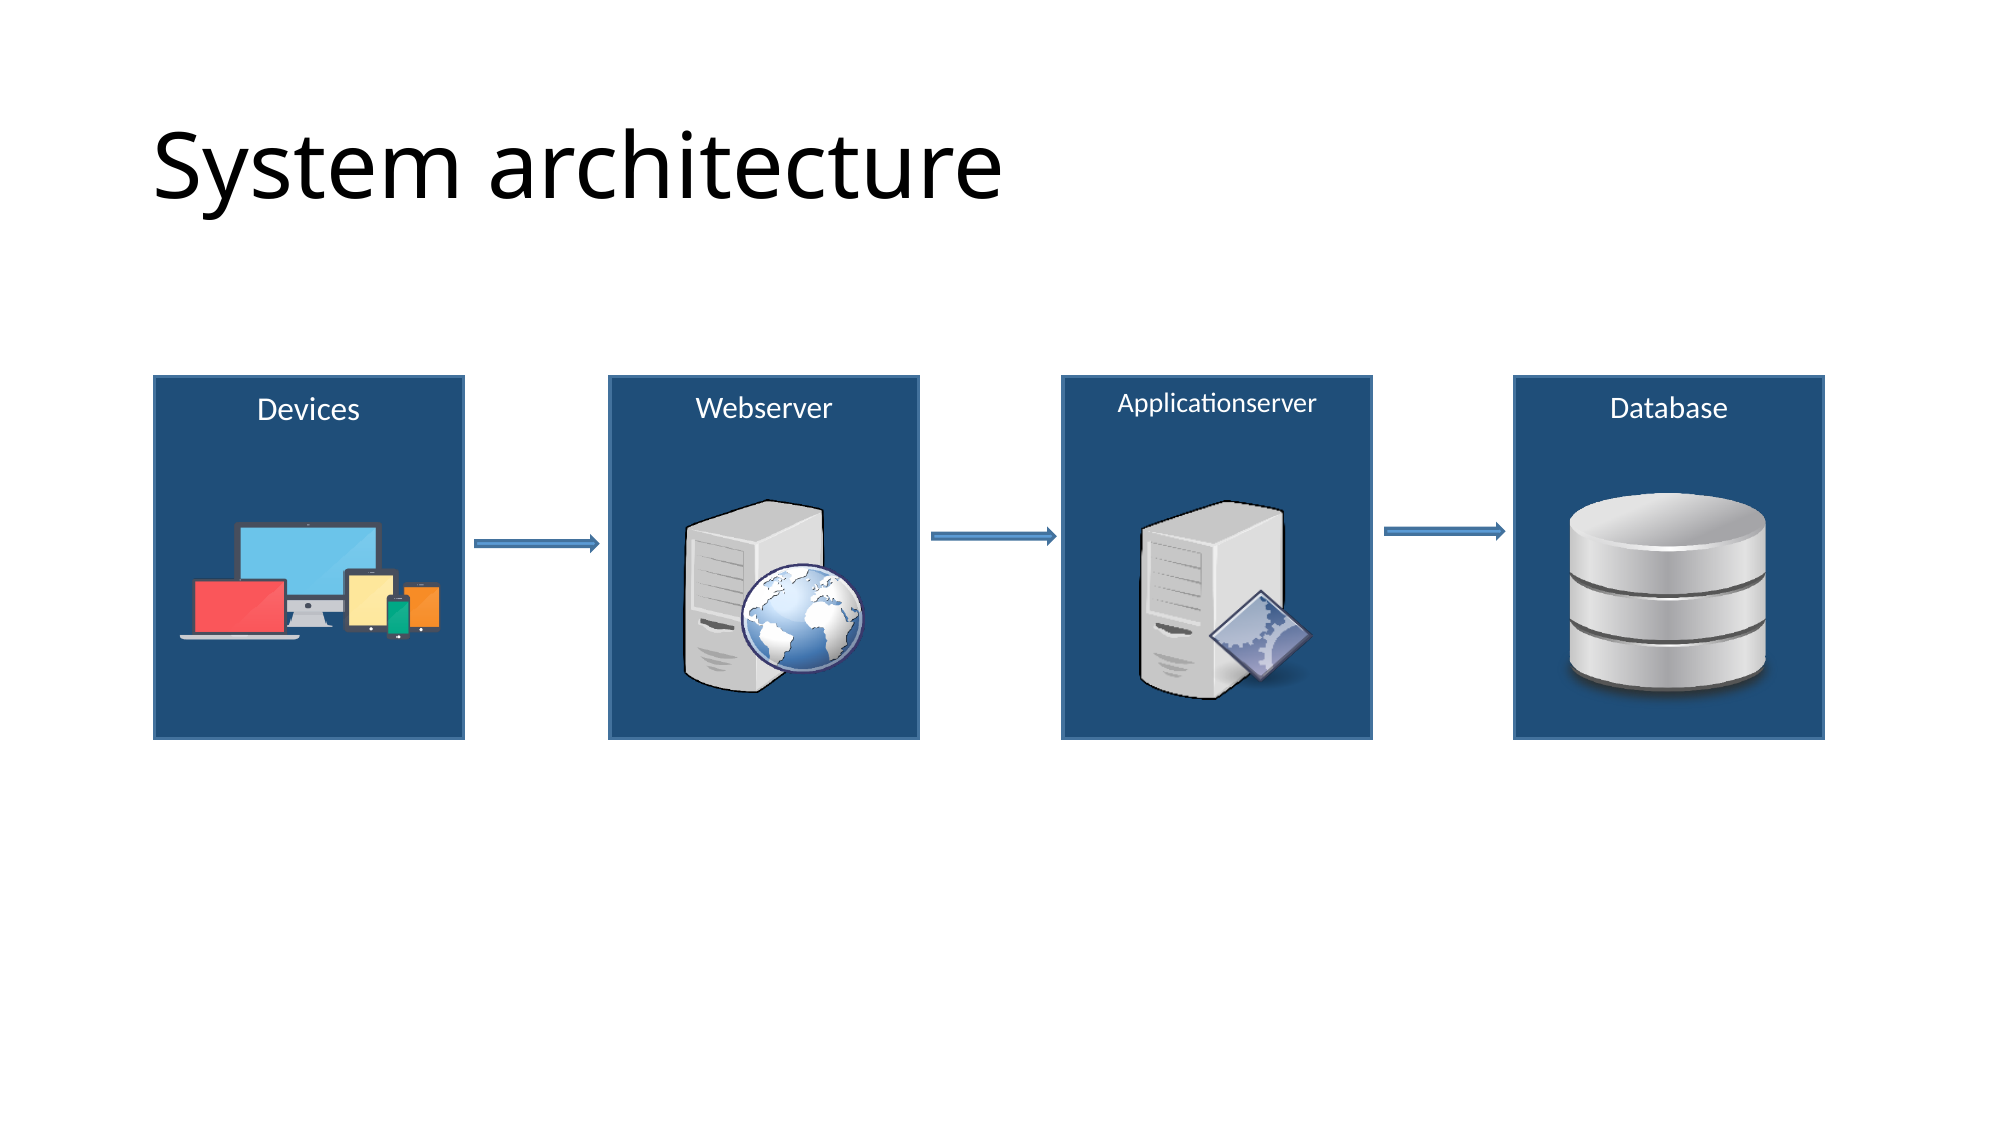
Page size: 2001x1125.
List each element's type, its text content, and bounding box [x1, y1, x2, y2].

title System architecture [137, 59, 1863, 278]
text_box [154, 376, 1824, 739]
